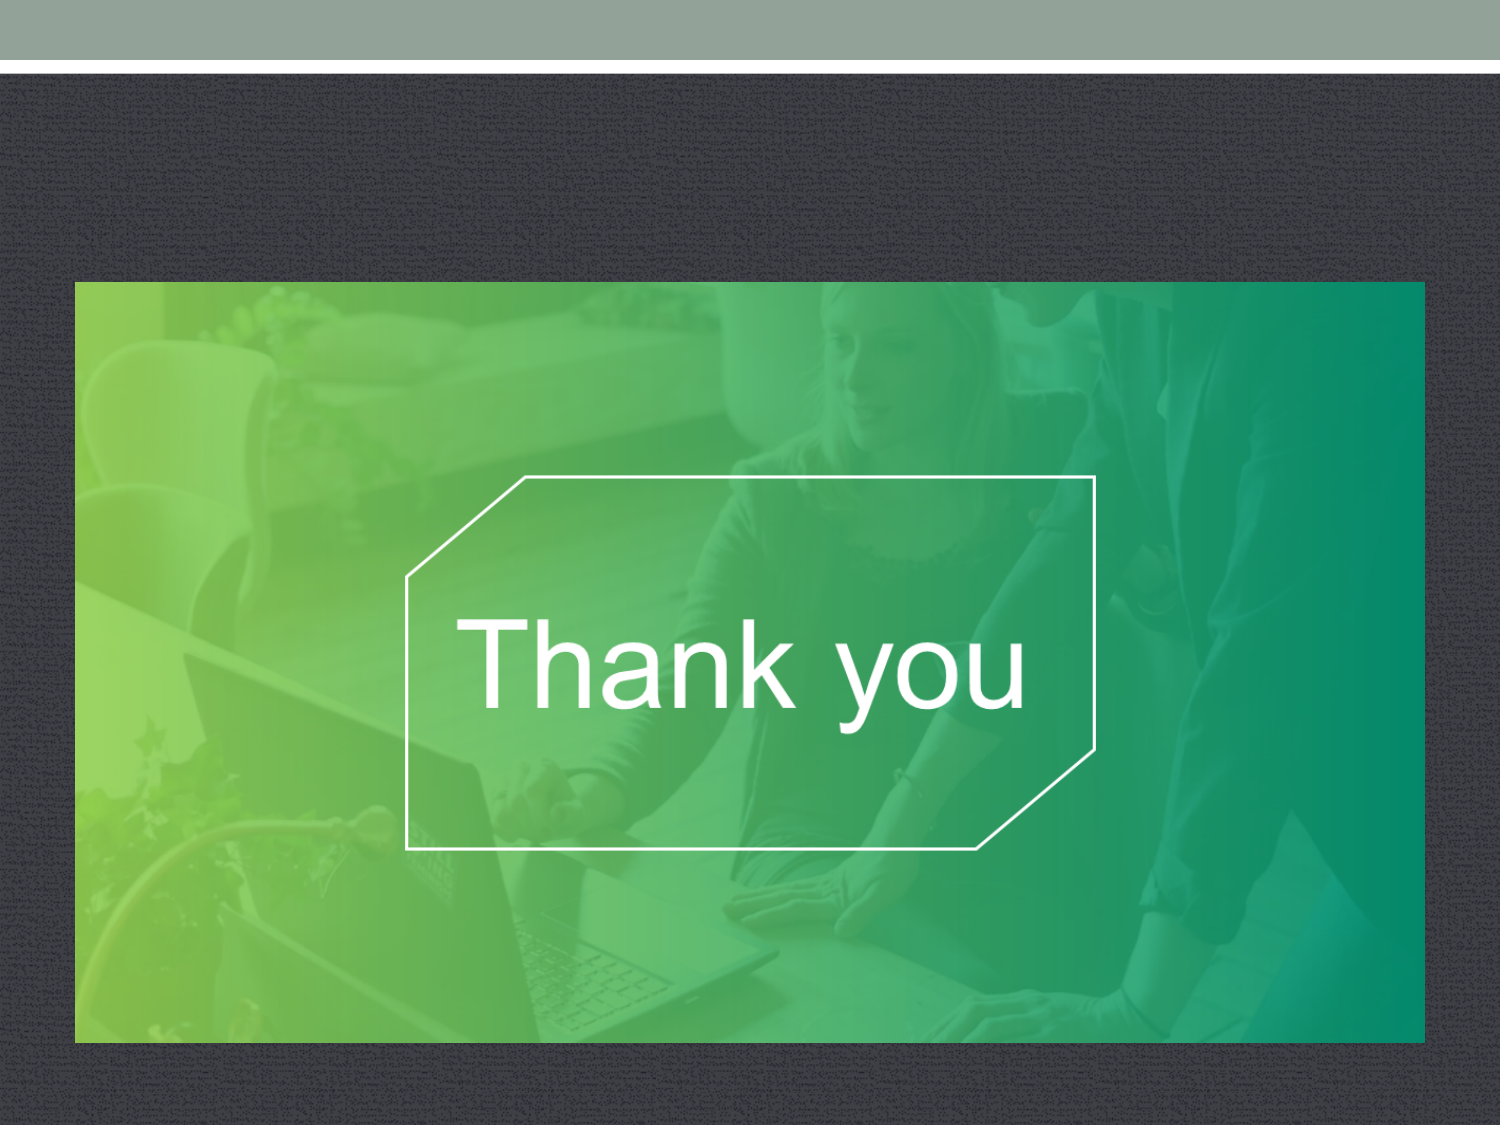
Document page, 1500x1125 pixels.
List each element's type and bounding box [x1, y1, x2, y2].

list [74, 282, 1426, 1043]
